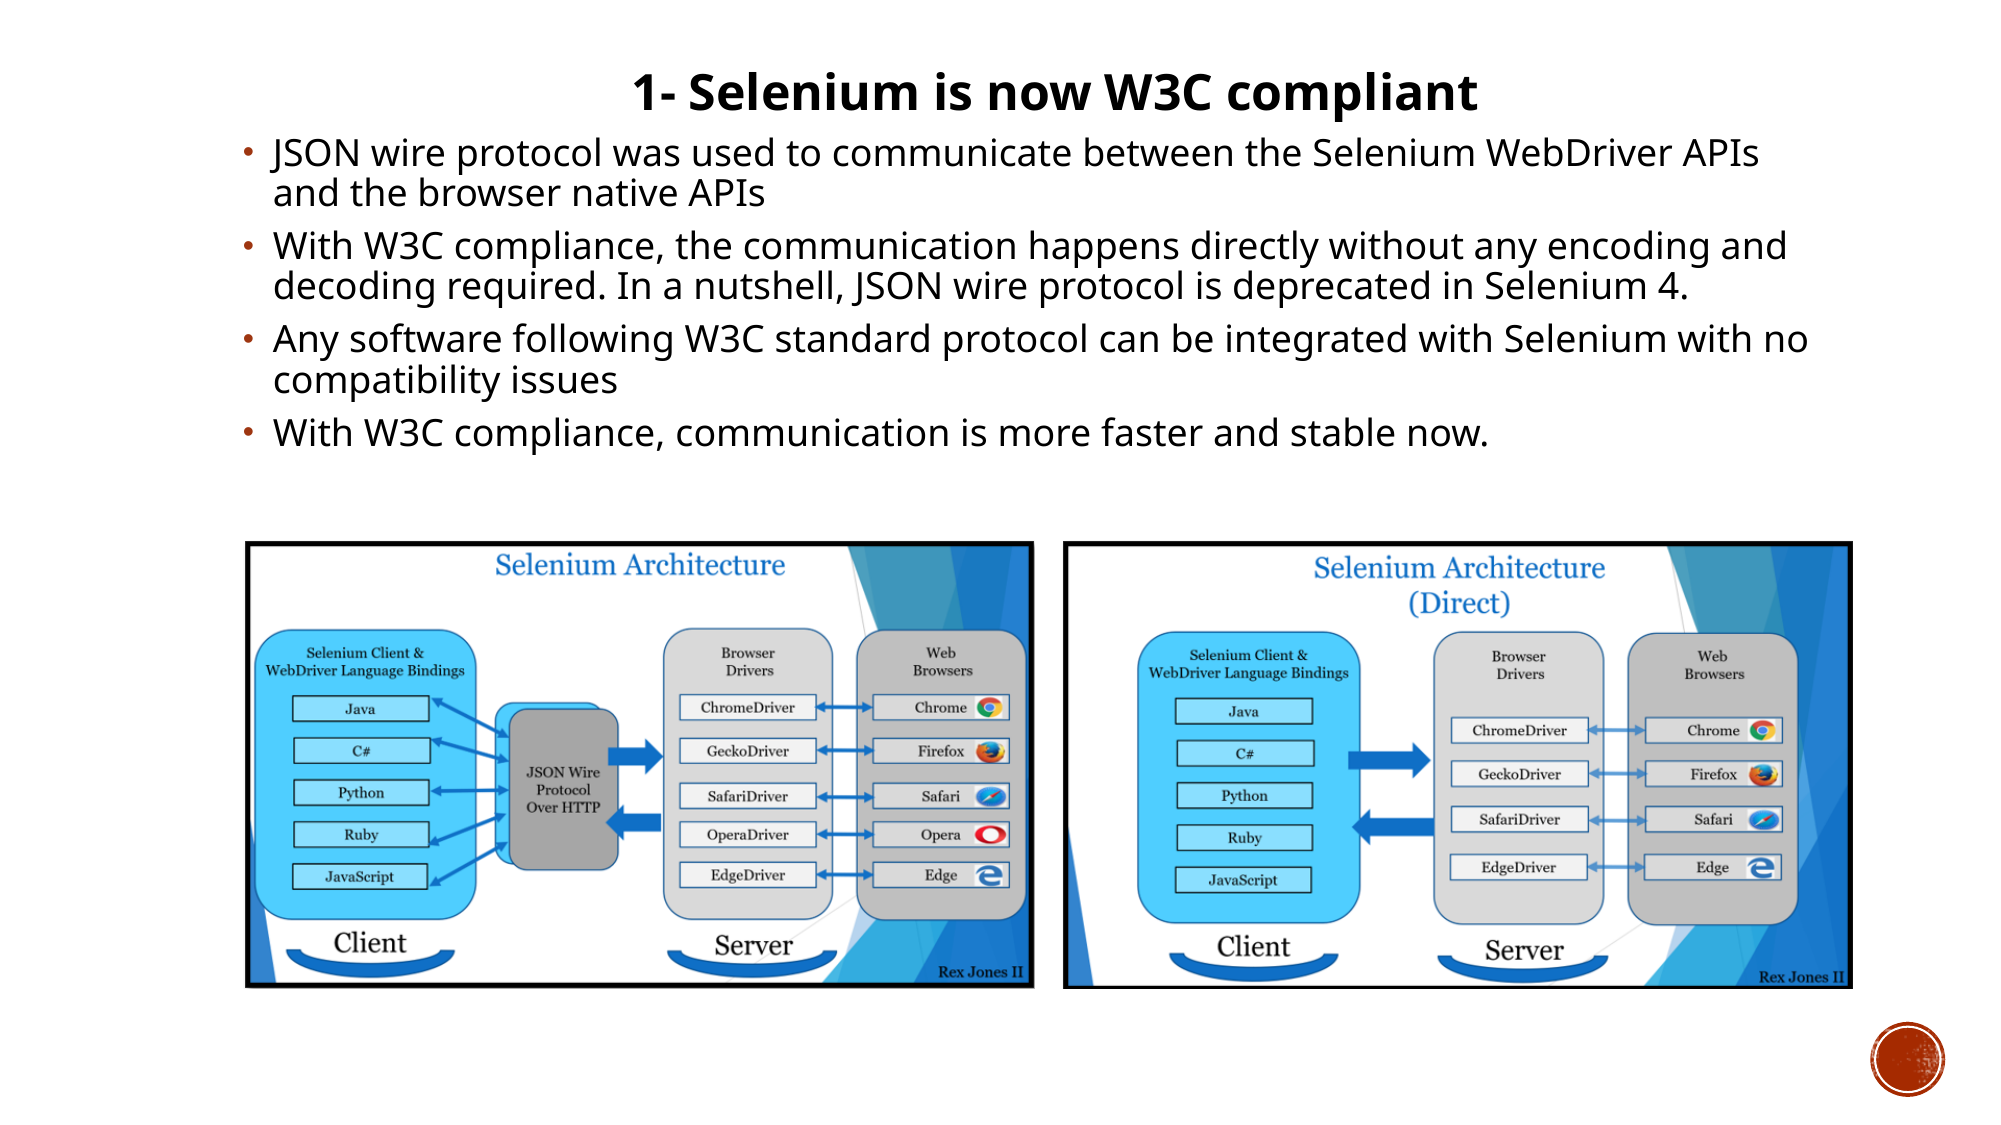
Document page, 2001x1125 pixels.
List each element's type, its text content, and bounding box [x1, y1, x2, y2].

picture [1062, 540, 1853, 989]
picture [243, 540, 1035, 989]
list 1- Selenium is now W3C compliant JSON wire protocol was used to communicate between the Selenium WebDriver APIs and the browser native APIs With W3C compliance, the communication happens directly without any encoding and decoding required. In a nutshell, JSON wire protocol is deprecated in Selenium 4. Any software following W3C standard protocol can be integrated with Selenium with no compatibility issues With W3C compliance, communication is more faster and stable now. [182, 59, 1853, 1088]
